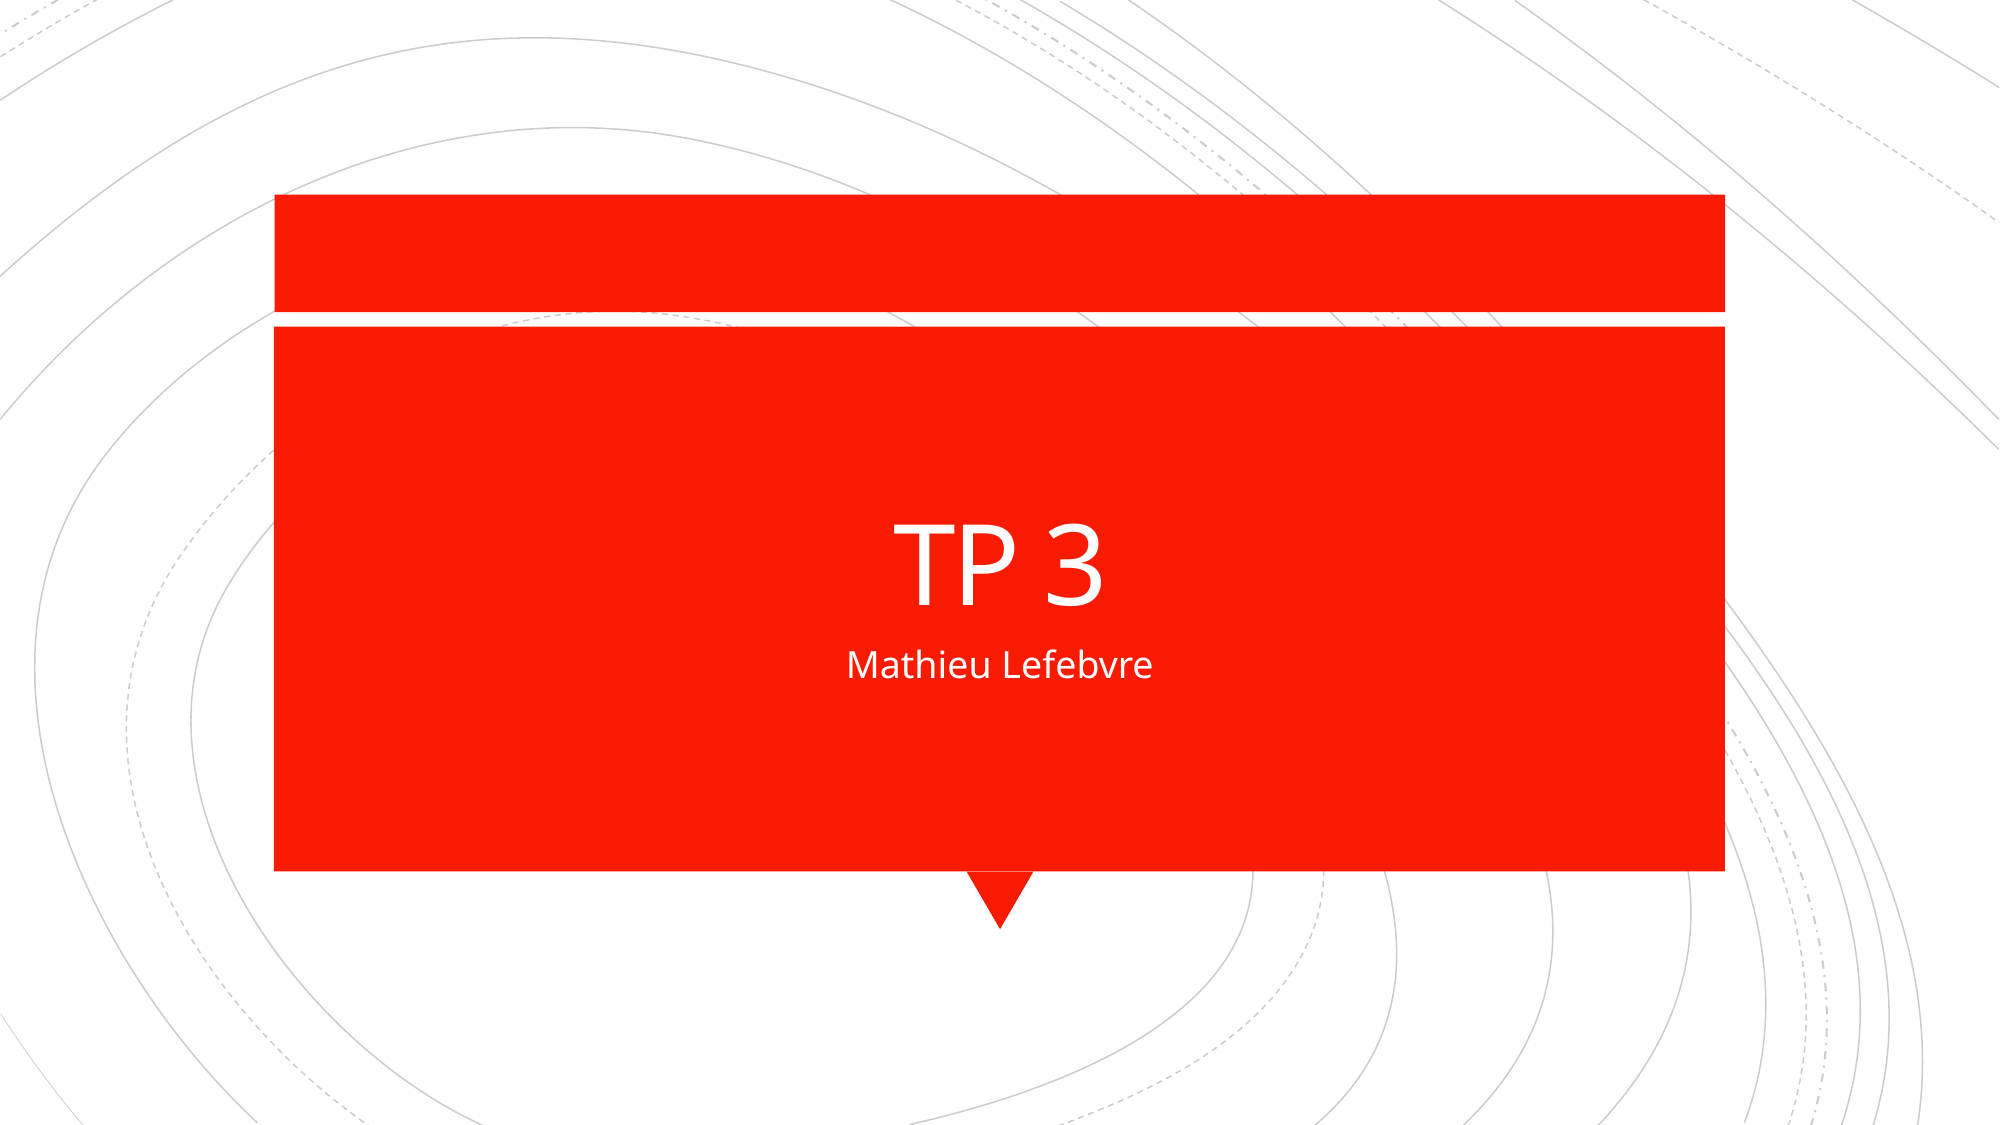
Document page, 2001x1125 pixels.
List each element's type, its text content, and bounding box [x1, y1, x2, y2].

subtitle Mathieu Lefebvre [288, 640, 1712, 858]
title TP 3 [288, 340, 1713, 628]
